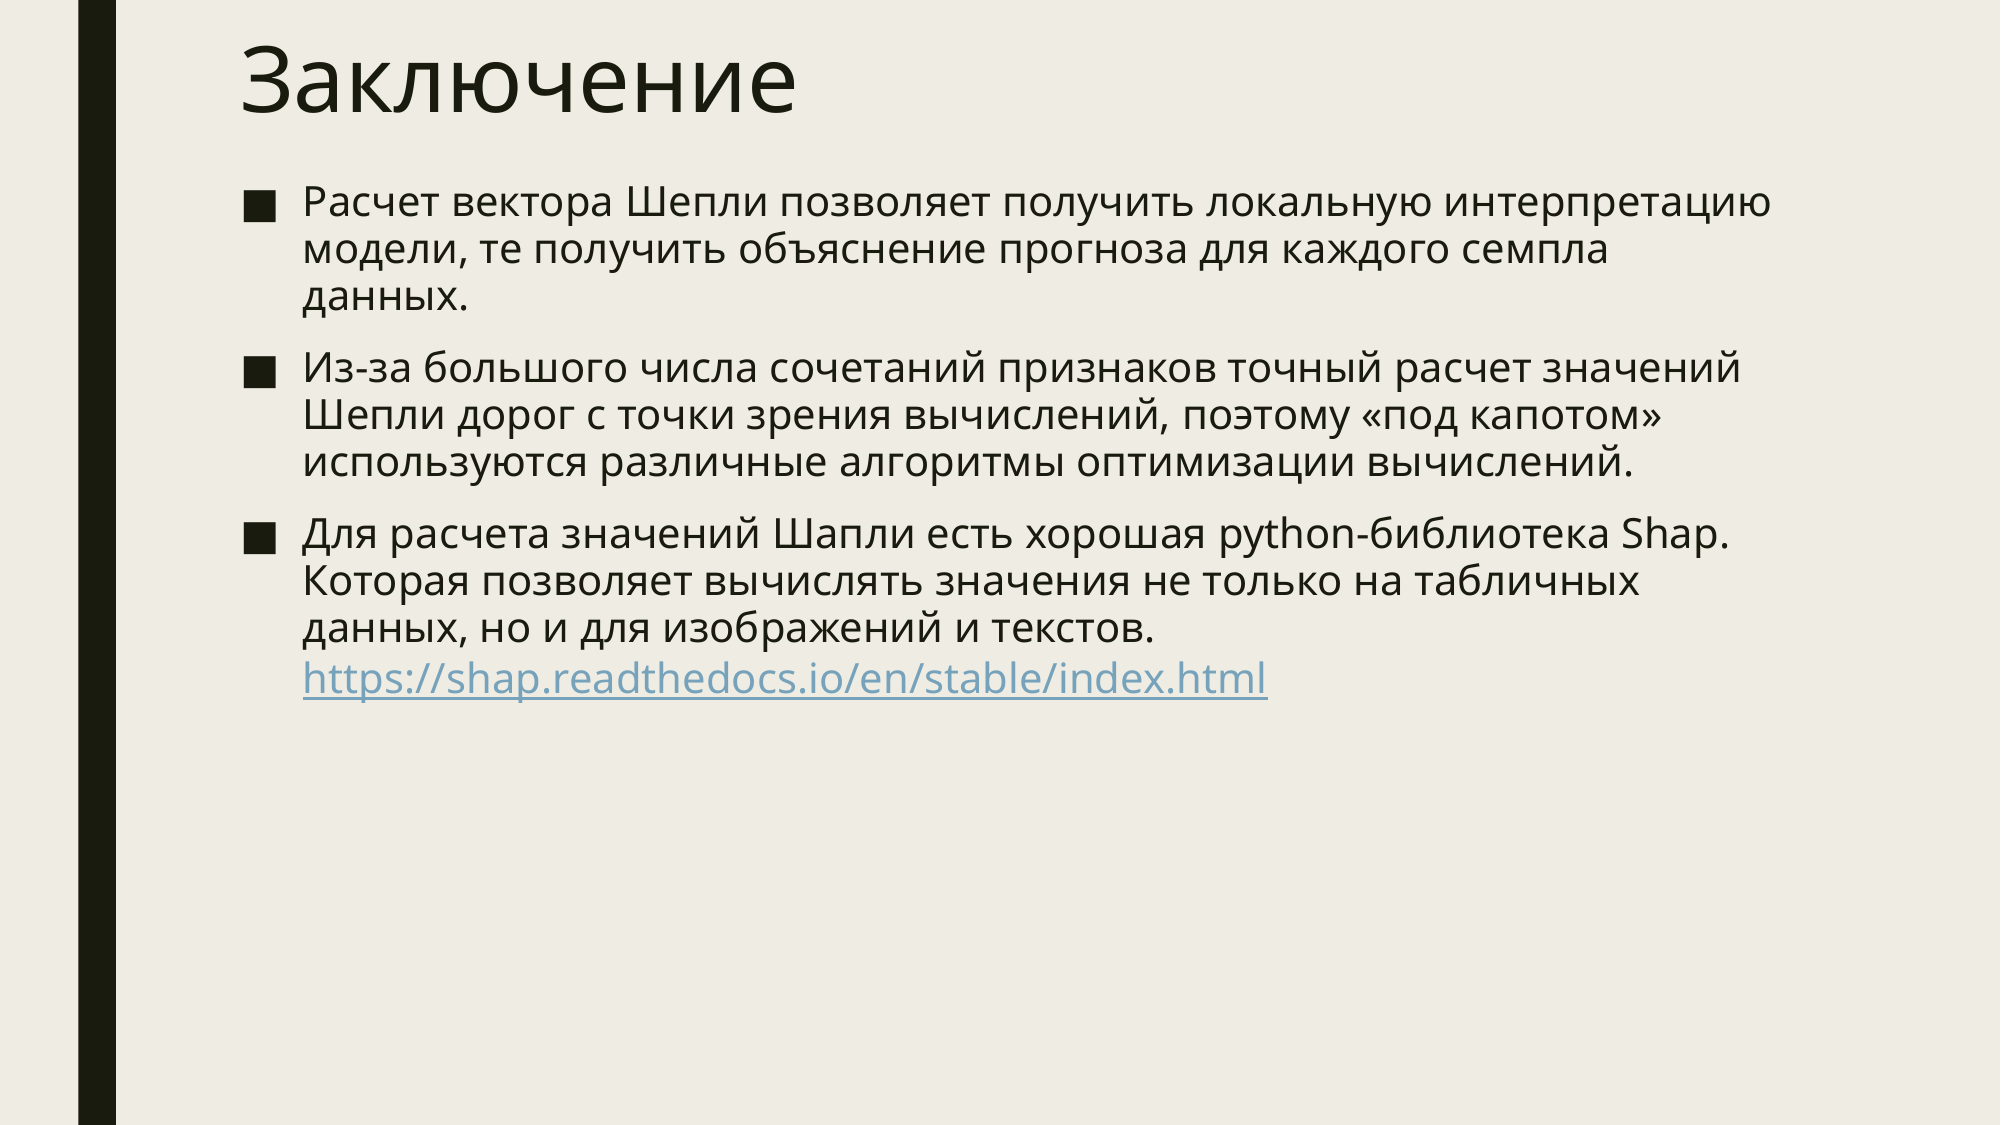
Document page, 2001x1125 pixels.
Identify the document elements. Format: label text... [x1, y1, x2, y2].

title Заключение [225, 26, 1800, 171]
list Расчет вектора Шепли позволяет получить локальную интерпретацию модели, те получить объяснение прогноза для каждого семпла данных. Из-за большого числа сочетаний признаков точный расчет значений Шепли дорог с точки зрения вычислений, поэтому «под капотом» используются различные алгоритмы оптимизации вычислений. Для расчета значений Шапли есть хорошая python-библиотека Shap. Которая позволяет вычислять значения не только на табличных данных, но и для изображений и текстов. https://shap.readthedocs.io/en/stable/index.html [225, 171, 1800, 759]
